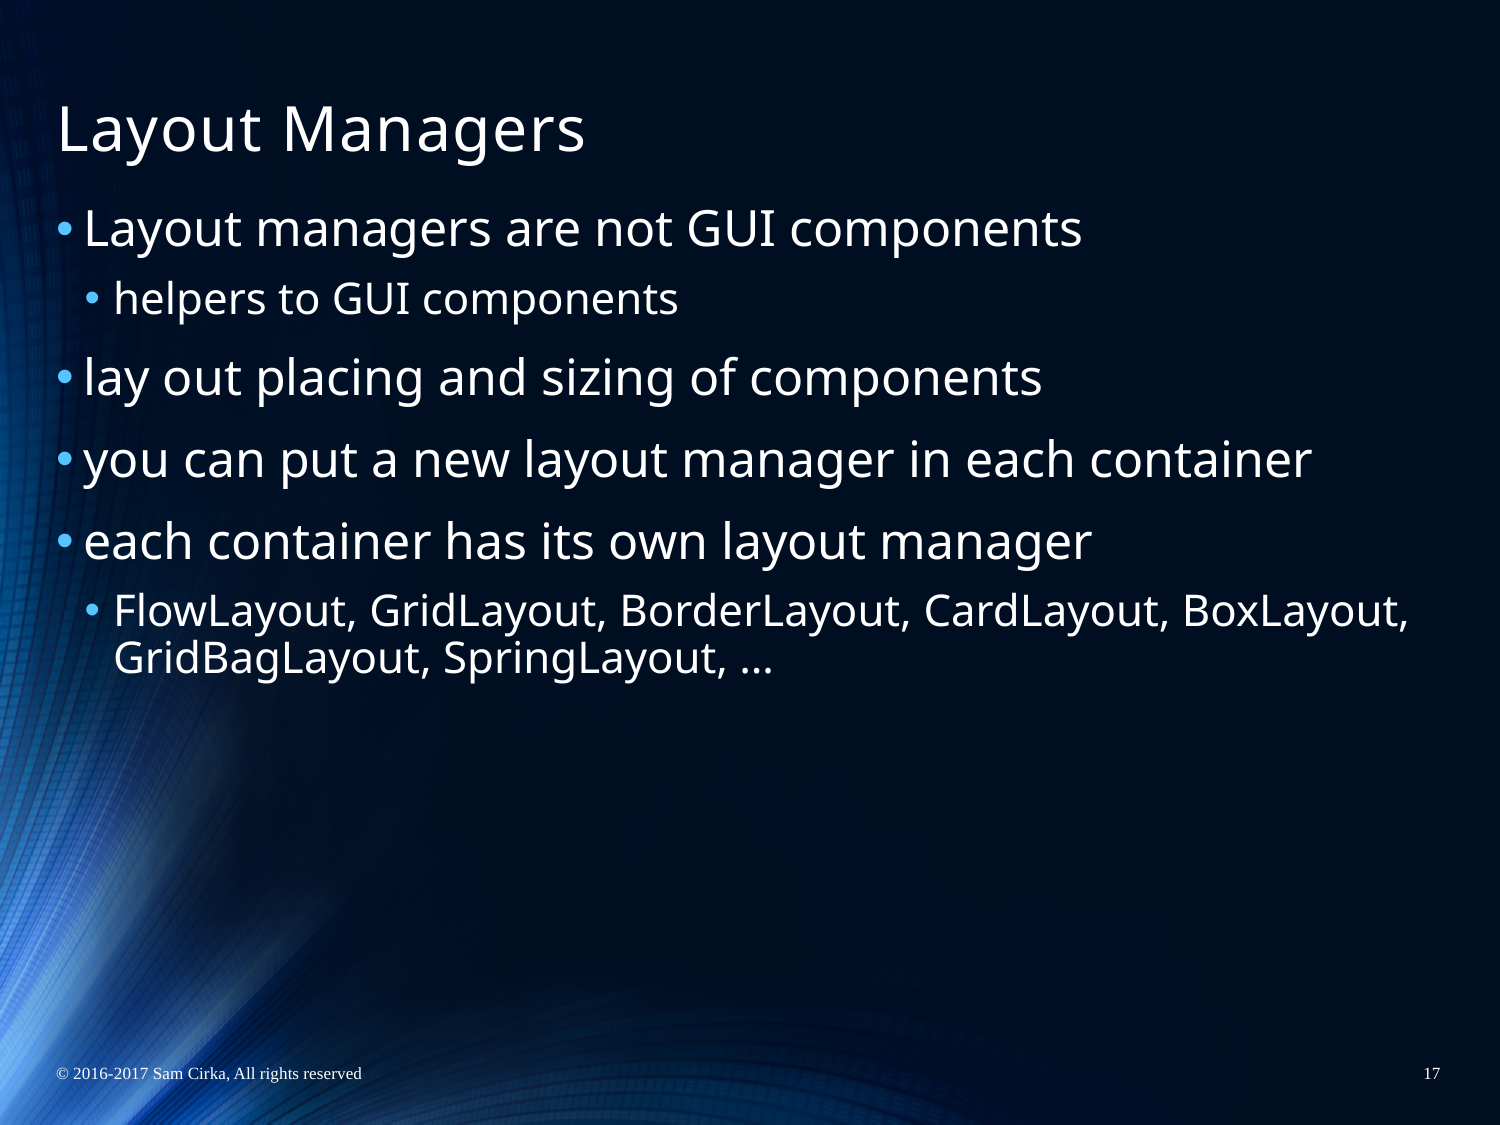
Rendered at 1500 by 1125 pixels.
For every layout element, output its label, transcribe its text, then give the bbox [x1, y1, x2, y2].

slide_number 17 [1352, 1050, 1456, 1096]
picture [0, 0, 1500, 1125]
title Layout Managers [41, 62, 1459, 173]
list Layout managers are not GUI components helpers to GUI components lay out placing and sizing of components you can put a new layout manager in each container each container has its own layout manager FlowLayout, GridLayout, BorderLayout, CardLayout, BoxLayout, GridBagLayout, SpringLayout, … [41, 196, 1459, 1024]
footer © 2016-2017 Sam Cirka, All rights reserved [41, 1050, 848, 1096]
